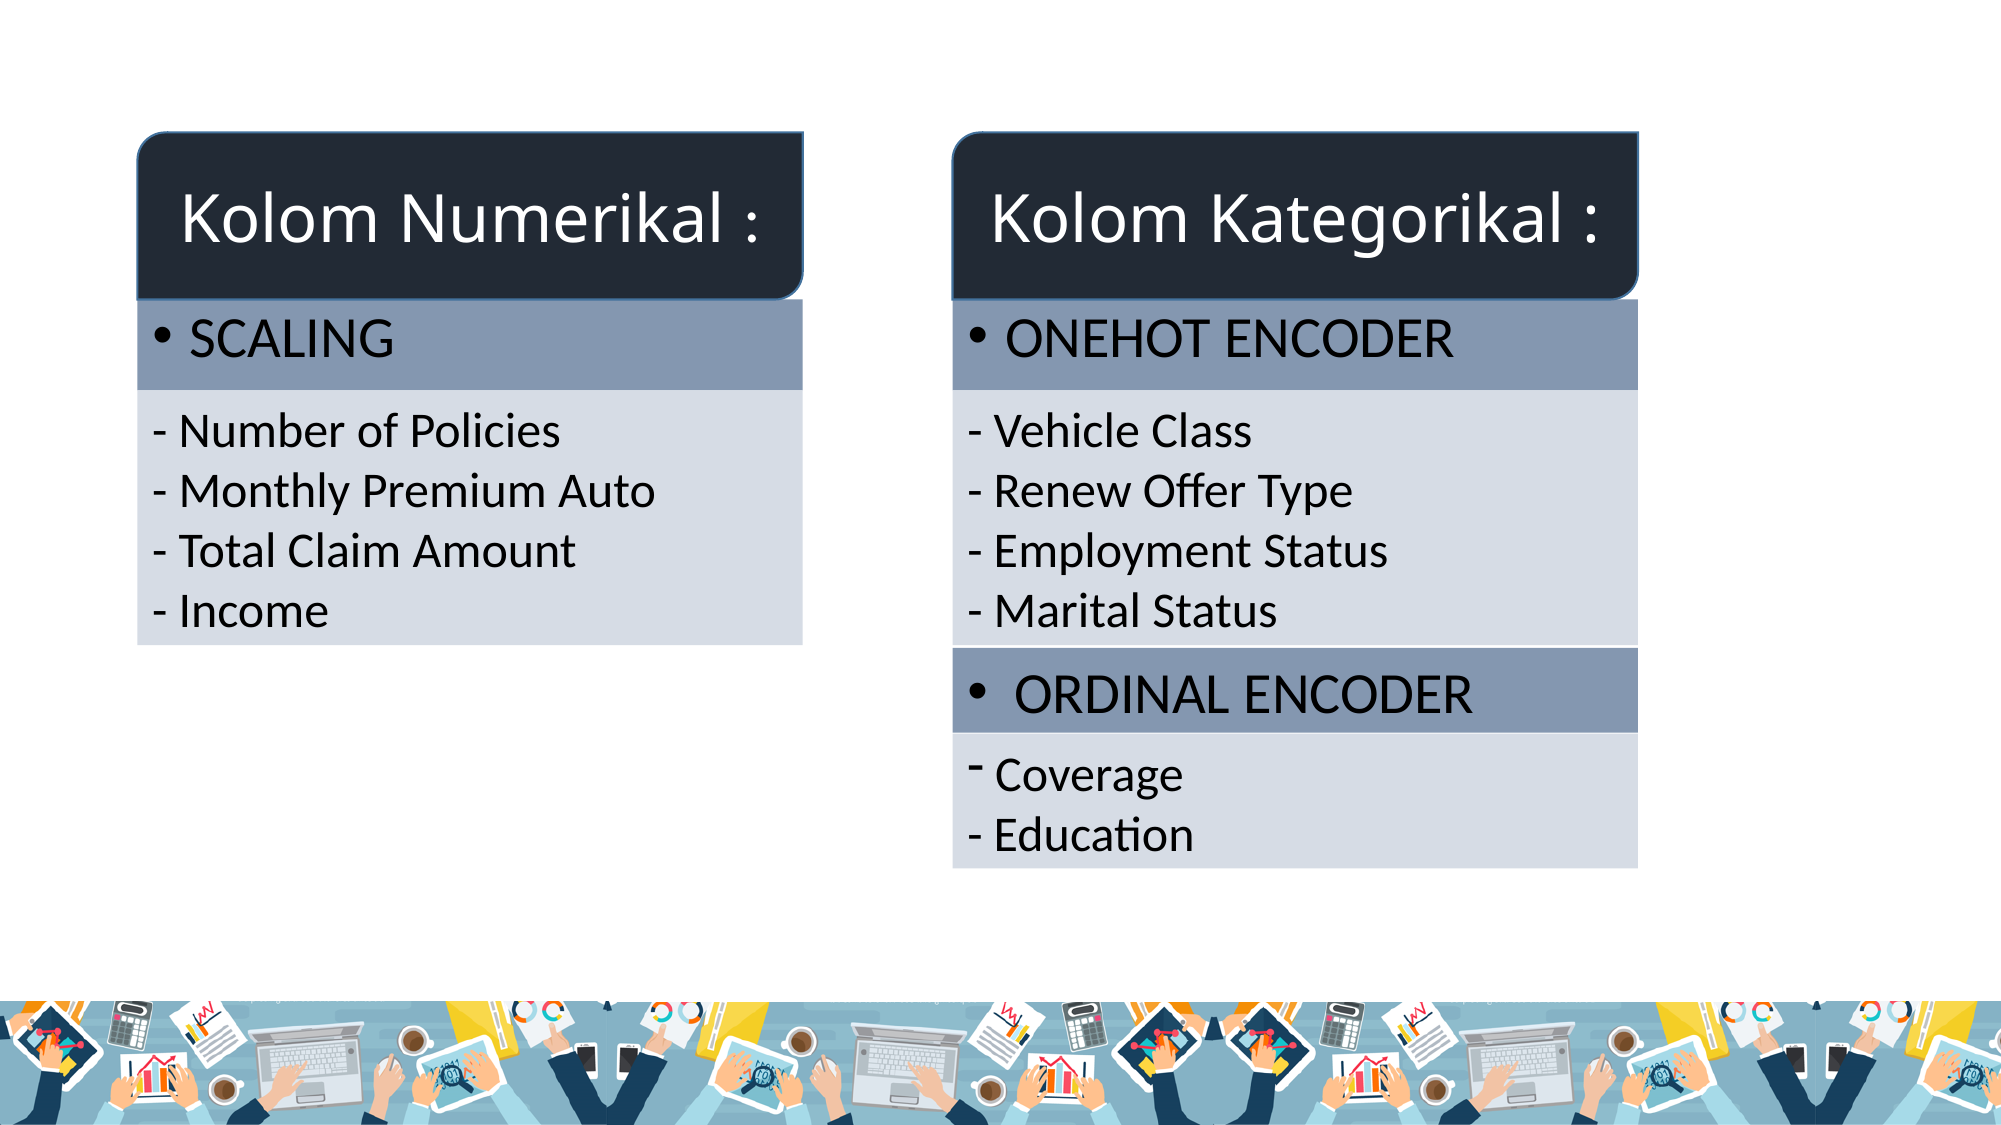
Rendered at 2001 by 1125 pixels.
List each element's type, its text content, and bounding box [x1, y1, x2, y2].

text_box ORDINAL ENCODER [952, 647, 1638, 733]
text_box Coverage - Education [952, 733, 1638, 869]
text_box - Number of Policies - Monthly Premium Auto - Total Claim Amount - Income [137, 390, 803, 646]
text_box Kolom Kategorikal : [951, 131, 1640, 301]
text_box - Vehicle Class - Renew Offer Type - Employment Status - Marital Status [952, 390, 1638, 646]
picture [0, 1001, 2001, 1125]
text_box Kolom Numerikal : [136, 131, 804, 301]
list SCALING [137, 299, 803, 390]
text_box ONEHOT ENCODER [952, 299, 1638, 390]
